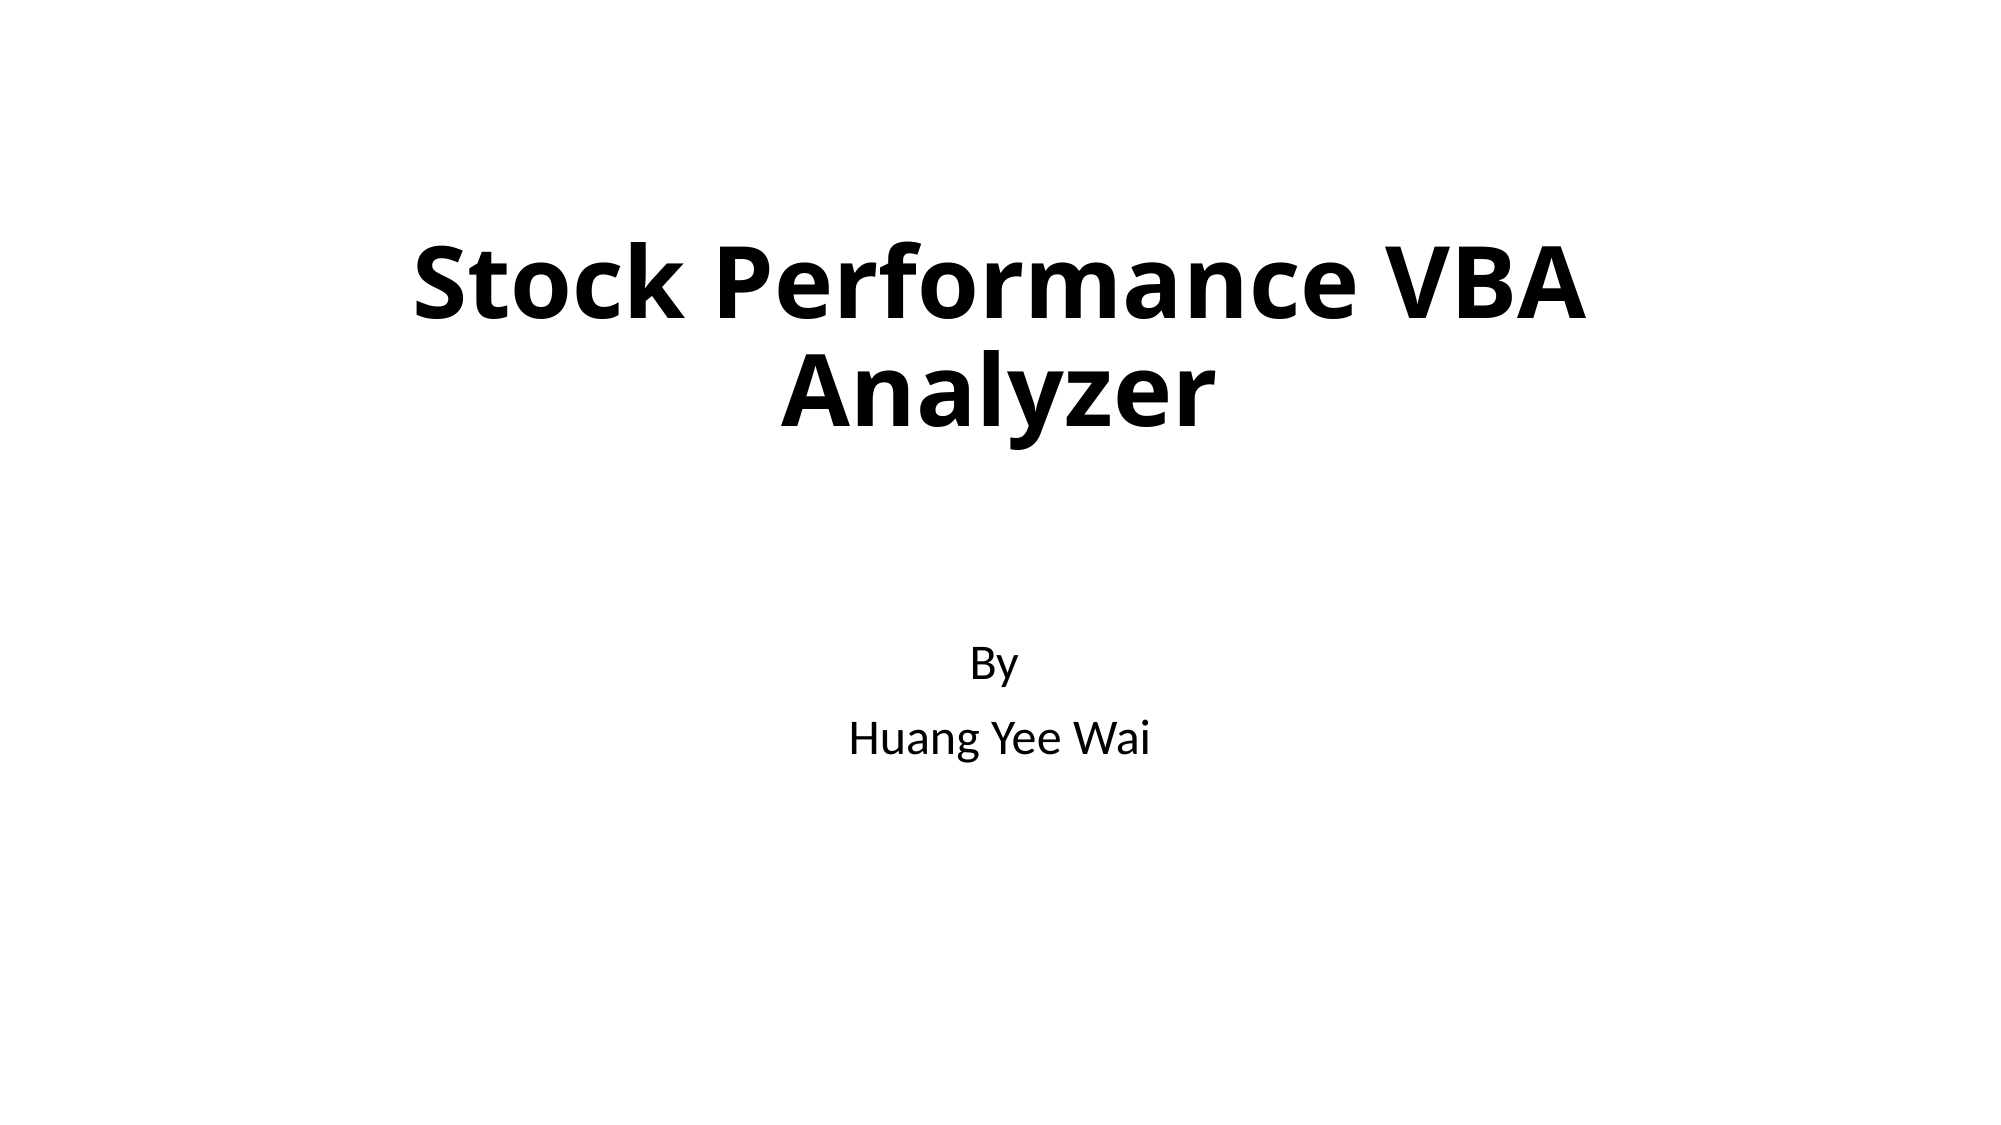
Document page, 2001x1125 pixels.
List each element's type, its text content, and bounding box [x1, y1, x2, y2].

subtitle By Huang Yee Wai [249, 629, 1750, 863]
title Stock Performance VBA Analyzer [249, 184, 1750, 456]
